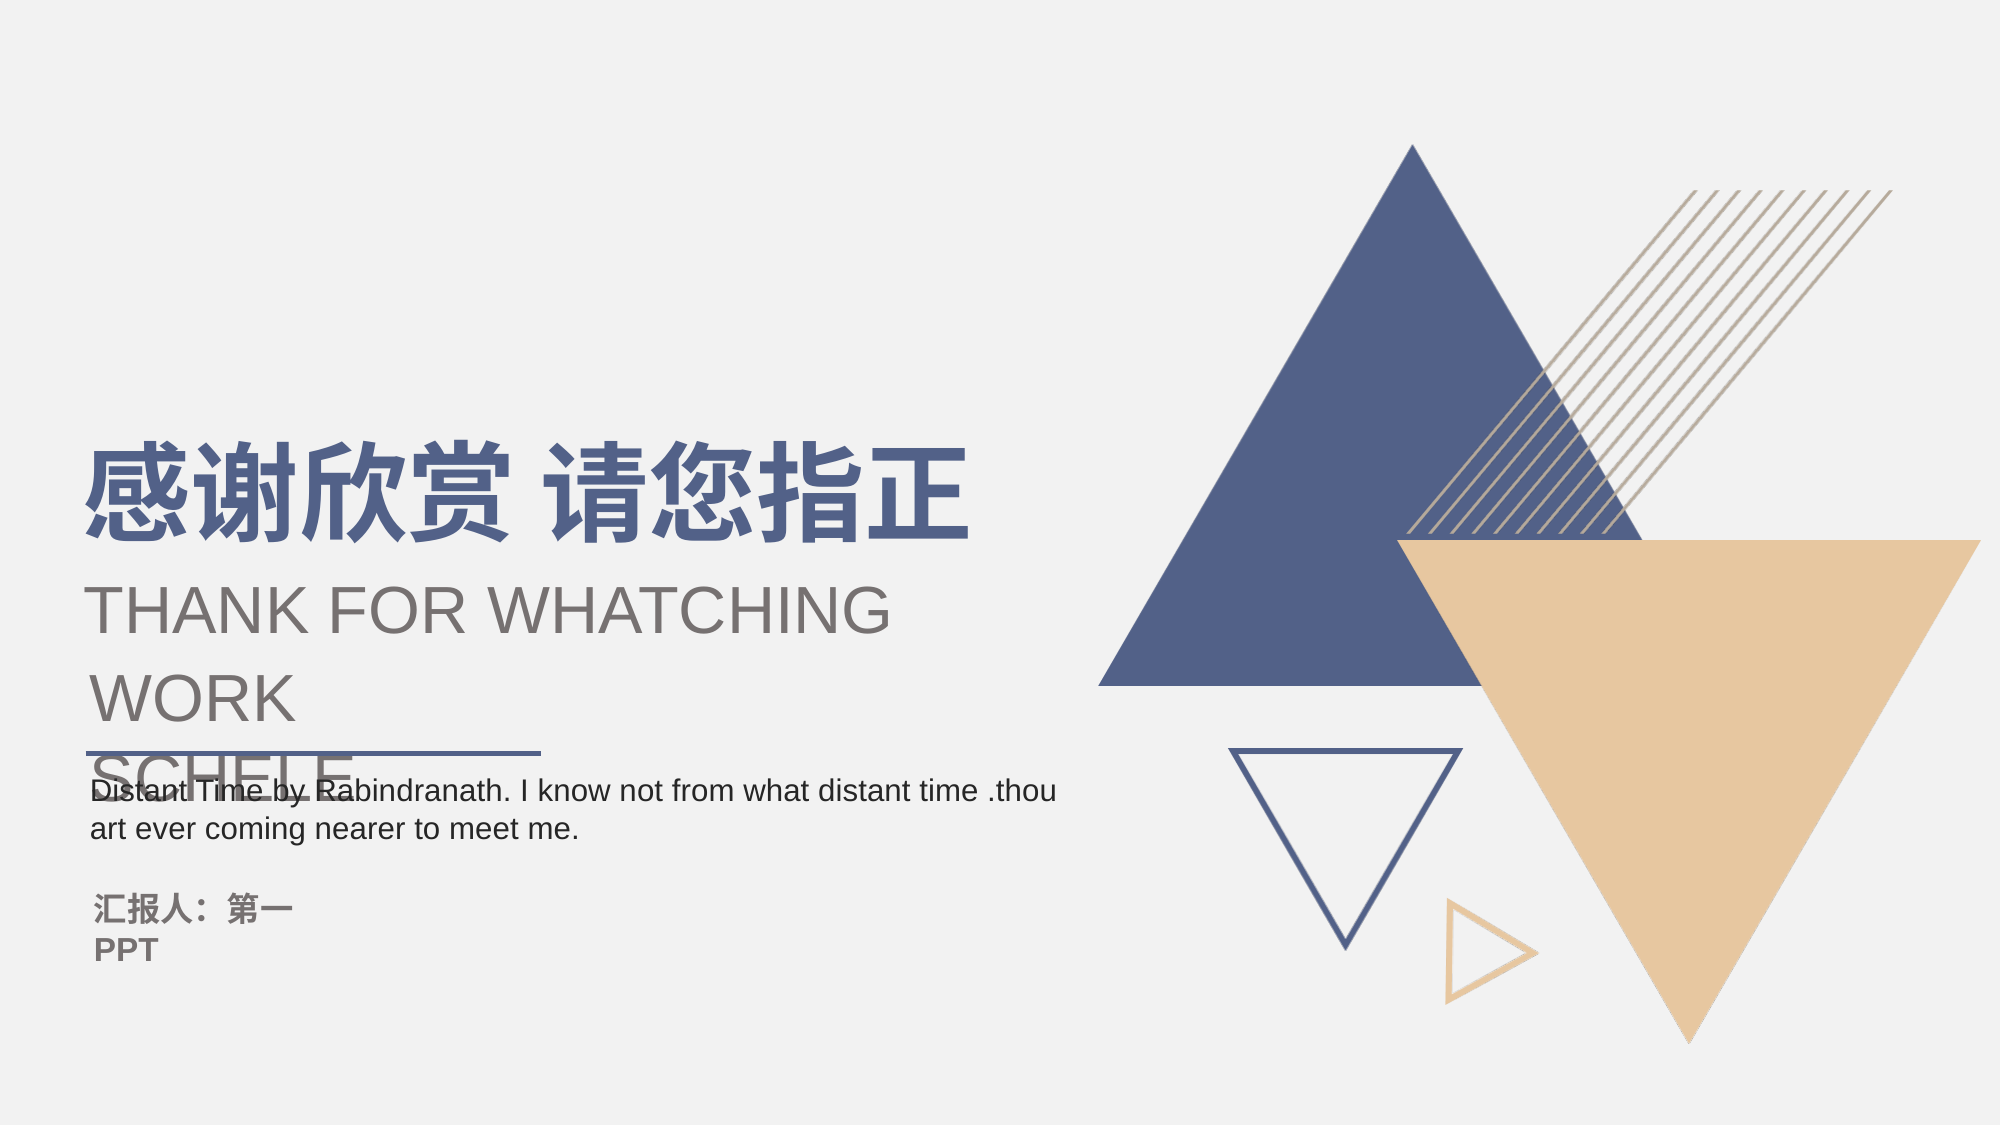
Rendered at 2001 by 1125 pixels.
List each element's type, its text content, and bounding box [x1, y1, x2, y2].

text_box 汇报人：第一PPT [79, 880, 376, 976]
text_box WORK SCHELE [75, 647, 560, 763]
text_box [1098, 144, 1981, 1044]
text_box 感谢欣赏 请您指正 [67, 417, 1098, 563]
text_box Distant Time by Rabindranath. I know not from what distant time .thou art ever coming nearer to meet me. [75, 763, 1093, 853]
text_box THANK FOR WHATCHING [68, 559, 931, 655]
